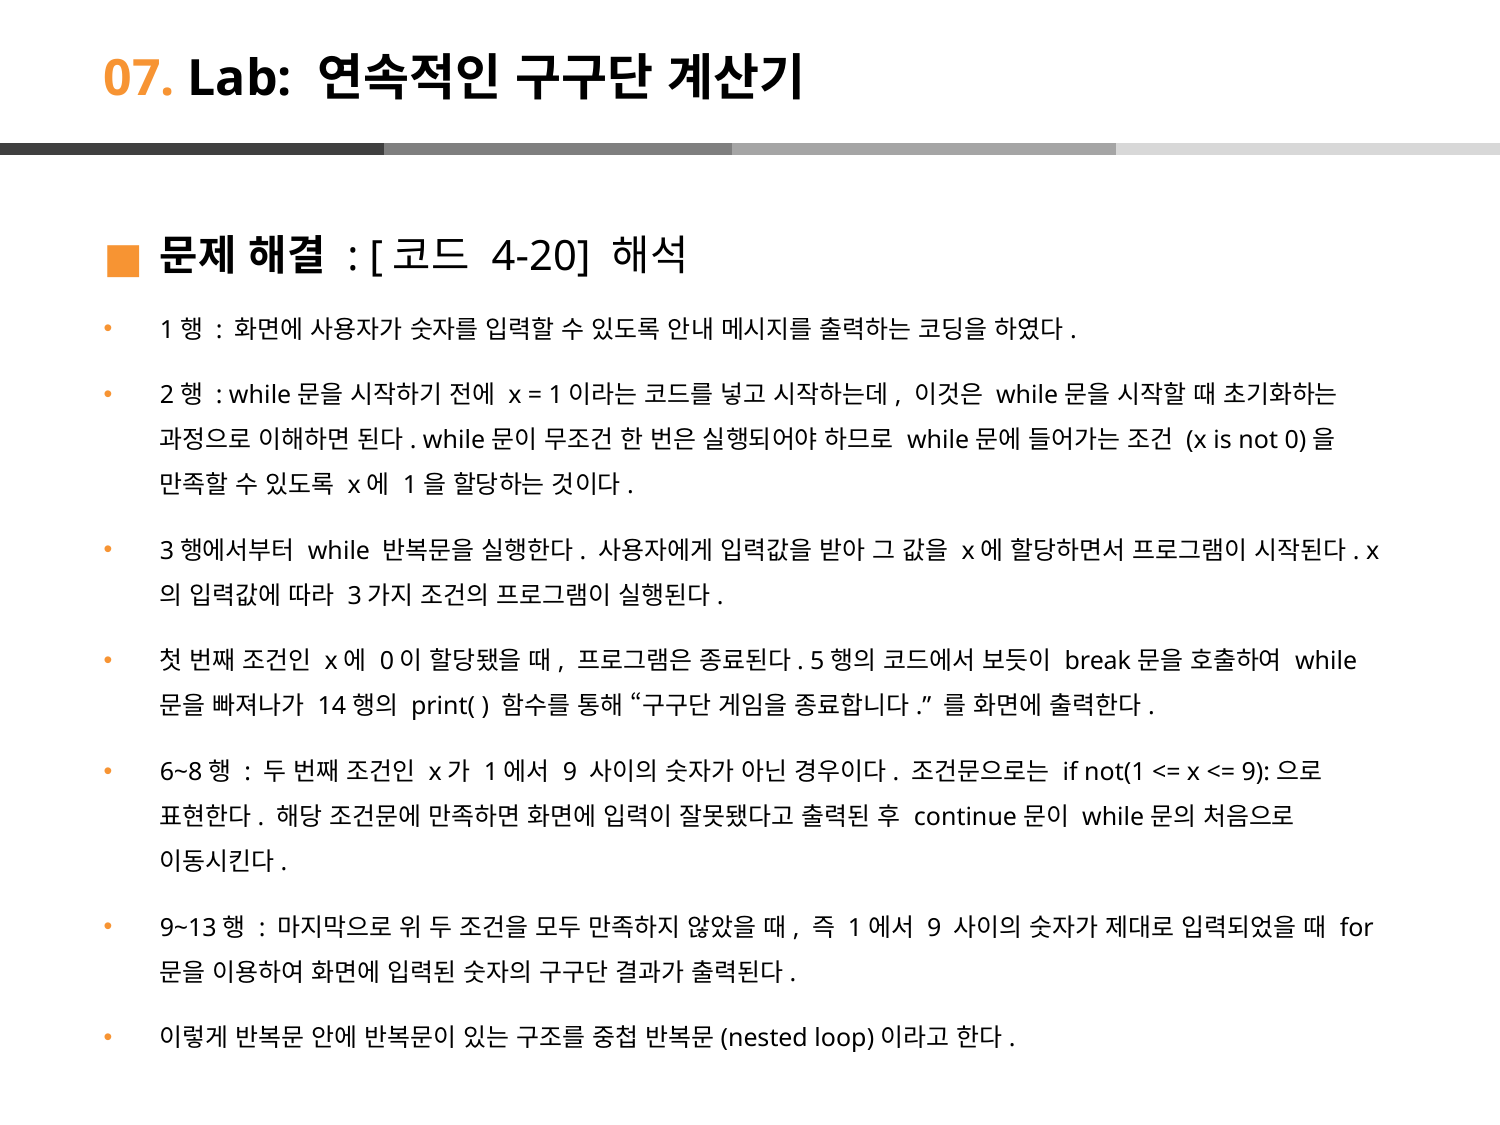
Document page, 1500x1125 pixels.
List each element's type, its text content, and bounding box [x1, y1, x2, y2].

text_box 1행 : 화면에 사용자가 숫자를 입력할 수 있도록 안내 메시지를 출력하는 코딩을 하였다. 2행 : while문을 시작하기 전에 x = 1이라는 코드를 넣고 시작하는데, 이것은 while문을 시작할 때 초기화하는 과정으로 이해하면 된다. while문이 무조건 한 번은 실행되어야 하므로 while문에 들어가는 조건 (x is not 0)을 만족할 수 있도록 x에 1을 할당하는 것이다. 3행에서부터 while 반복문을 실행한다. 사용자에게 입력값을 받아 그 값을 x에 할당하면서 프로그램이 시작된다. x의 입력값에 따라 3가지 조건의 프로그램이 실행된다. 첫 번째 조건인 x에 0이 할당됐을 때, 프로그램은 종료된다. 5행의 코드에서 보듯이 break문을 호출하여 while문을 빠져나가 14행의 print( ) 함수를 통해 “구구단 게임을 종료합니다.” 를 화면에 출력한다. 6~8행 : 두 번째 조건인 x가 1에서 9 사이의 숫자가 아닌 경우이다. 조건문으로는 if not(1 <= x <= 9):으로 표현한다. 해당 조건문에 만족하면 화면에 입력이 잘못됐다고 출력된 후 continue문이 while문의 처음으로 이동시킨다. 9~13행 : 마지막으로 위 두 조건을 모두 만족하지 않았을 때, 즉 1에서 9 사이의 숫자가 제대로 입력되었을 때 for문을 이용하여 화면에 입력된 숫자의 구구단 결과가 출력된다. 이렇게 반복문 안에 반복문이 있는 구조를 중첩 반복문(nested loop)이라고 한다. [88, 290, 1412, 1071]
title 07. Lab: 연속적인 구구단 계산기 [88, 30, 1211, 121]
list 문제 해결 : [코드 4-20] 해석 [88, 196, 1436, 279]
